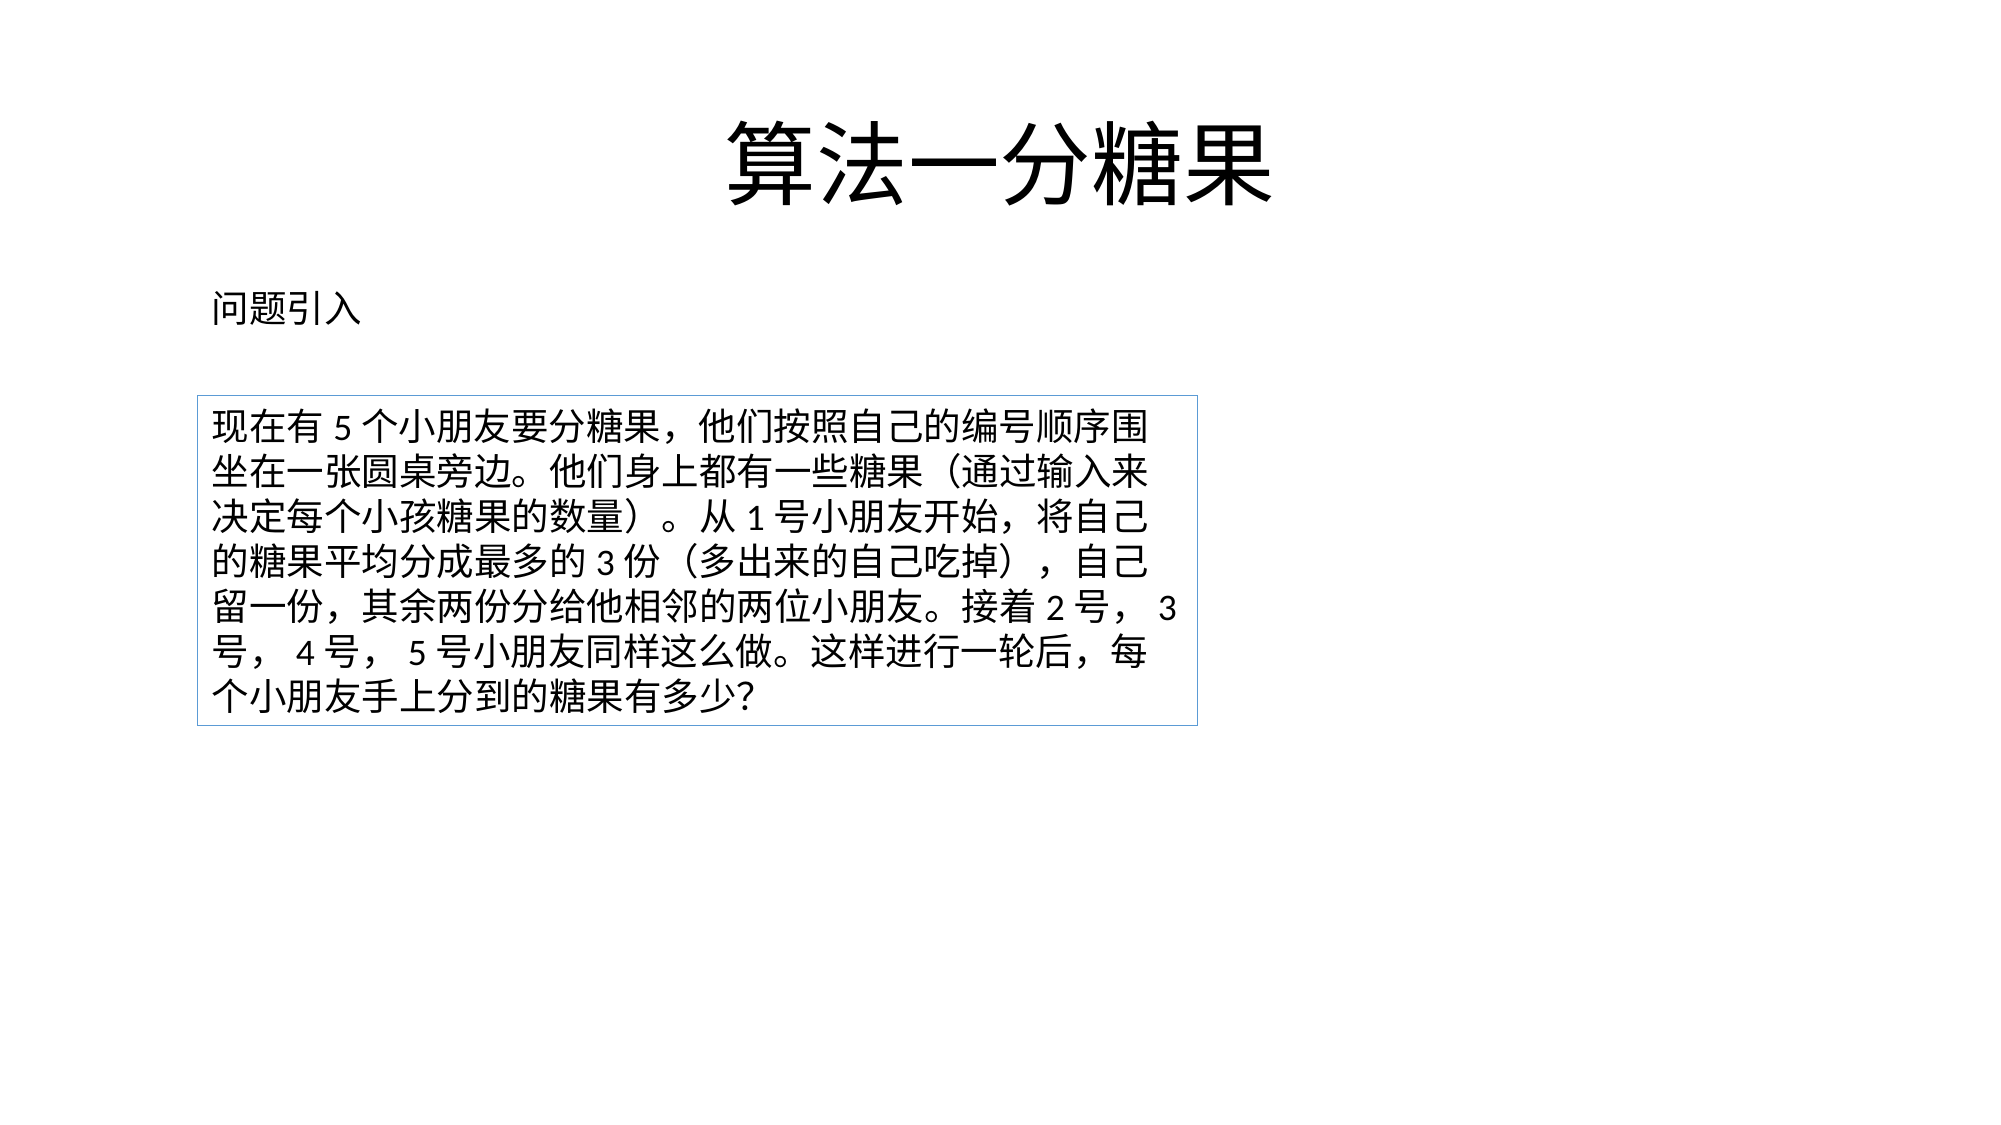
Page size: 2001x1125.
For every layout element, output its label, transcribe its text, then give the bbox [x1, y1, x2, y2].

title 算法一分糖果 [137, 59, 1863, 278]
text_box 问题引入 [197, 277, 1198, 338]
text_box 现在有5个小朋友要分糖果，他们按照自己的编号顺序围坐在一张圆桌旁边。他们身上都有一些糖果（通过输入来决定每个小孩糖果的数量）。从1号小朋友开始，将自己的糖果平均分成最多的3份（多出来的自己吃掉），自己留一份，其余两份分给他相邻的两位小朋友。接着2号，3号，4号，5号小朋友同样这么做。这样进行一轮后，每个小朋友手上分到的糖果有多少？ [197, 395, 1198, 726]
